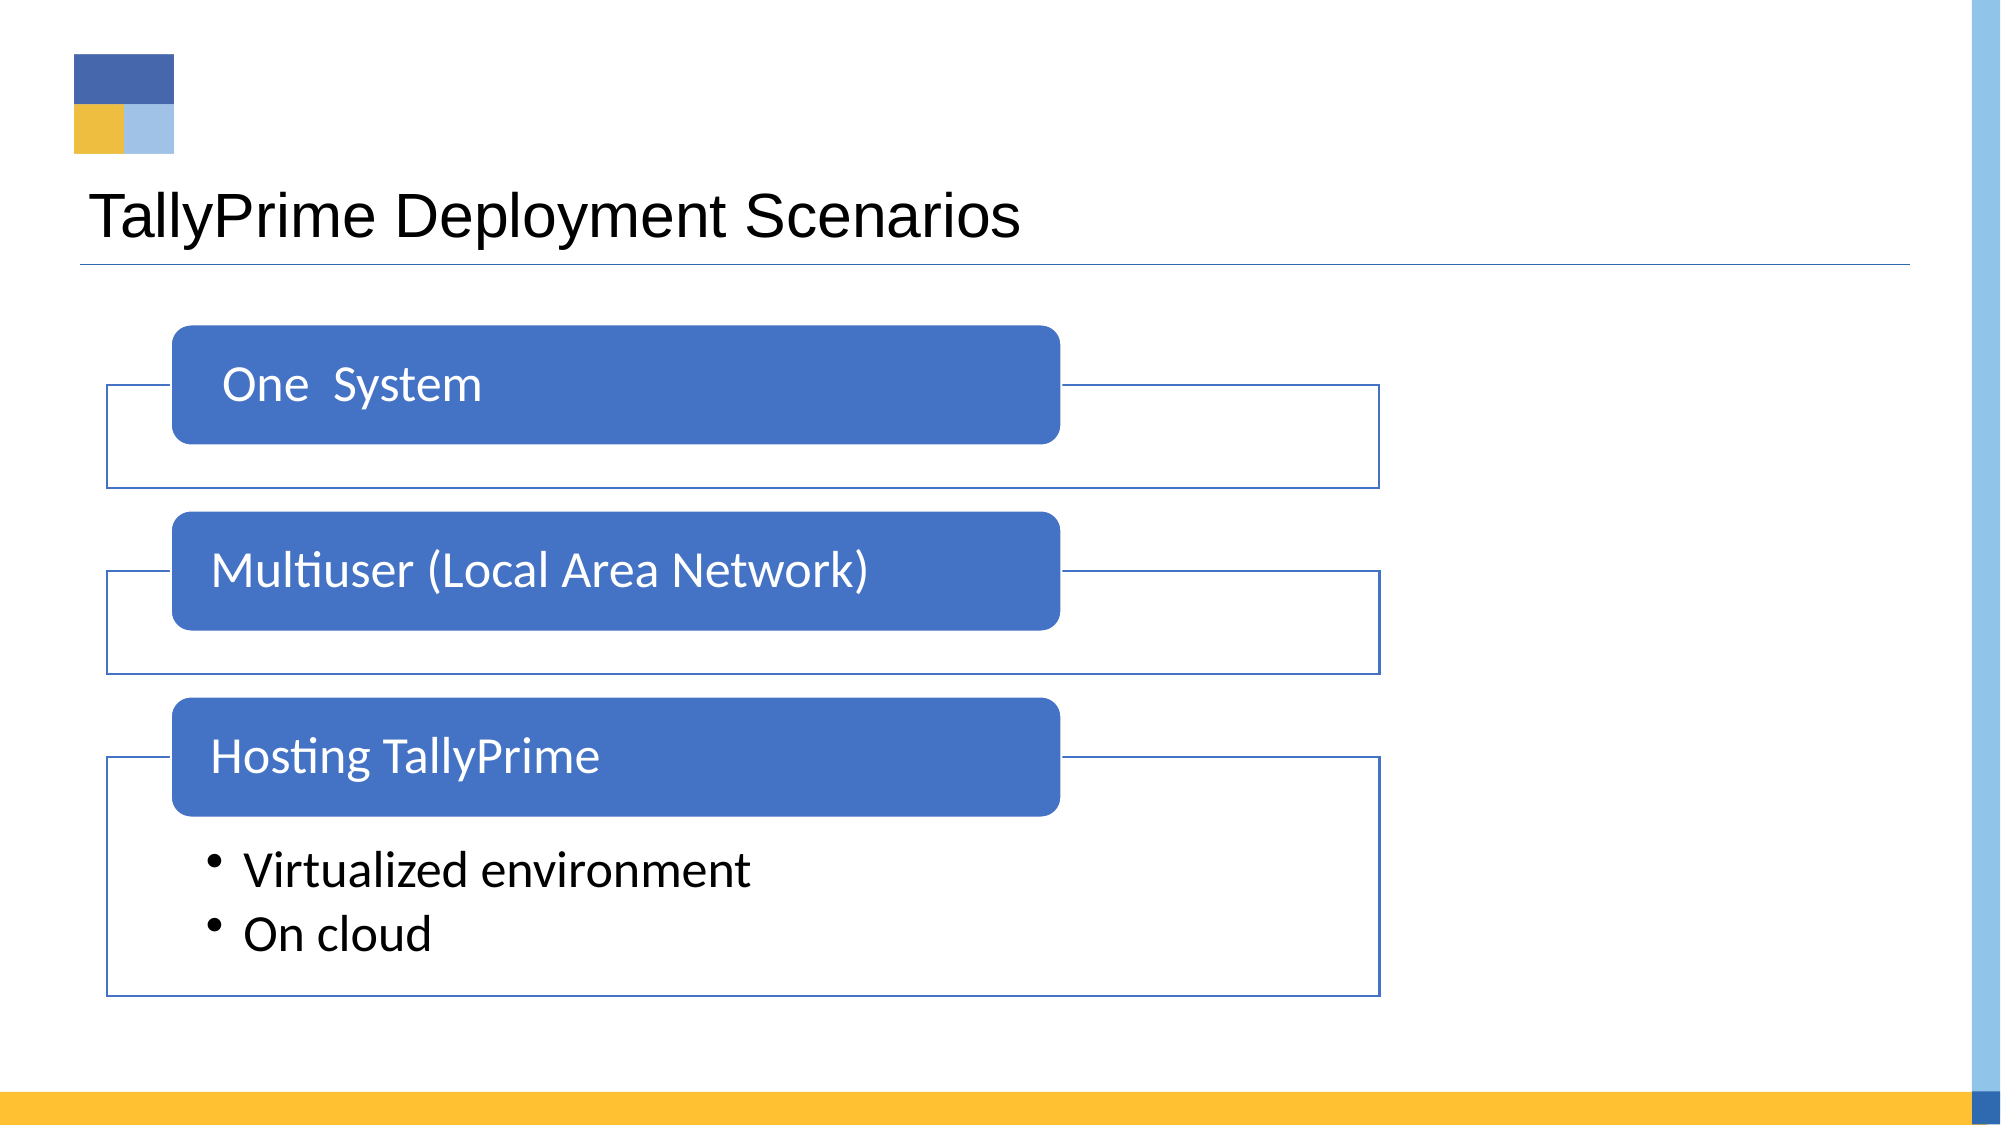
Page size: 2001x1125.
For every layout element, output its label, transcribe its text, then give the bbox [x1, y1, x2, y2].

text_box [107, 324, 1380, 489]
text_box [107, 696, 1380, 996]
picture [74, 54, 174, 154]
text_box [107, 510, 1380, 675]
title TallyPrime Deployment Scenarios [74, 176, 1904, 251]
